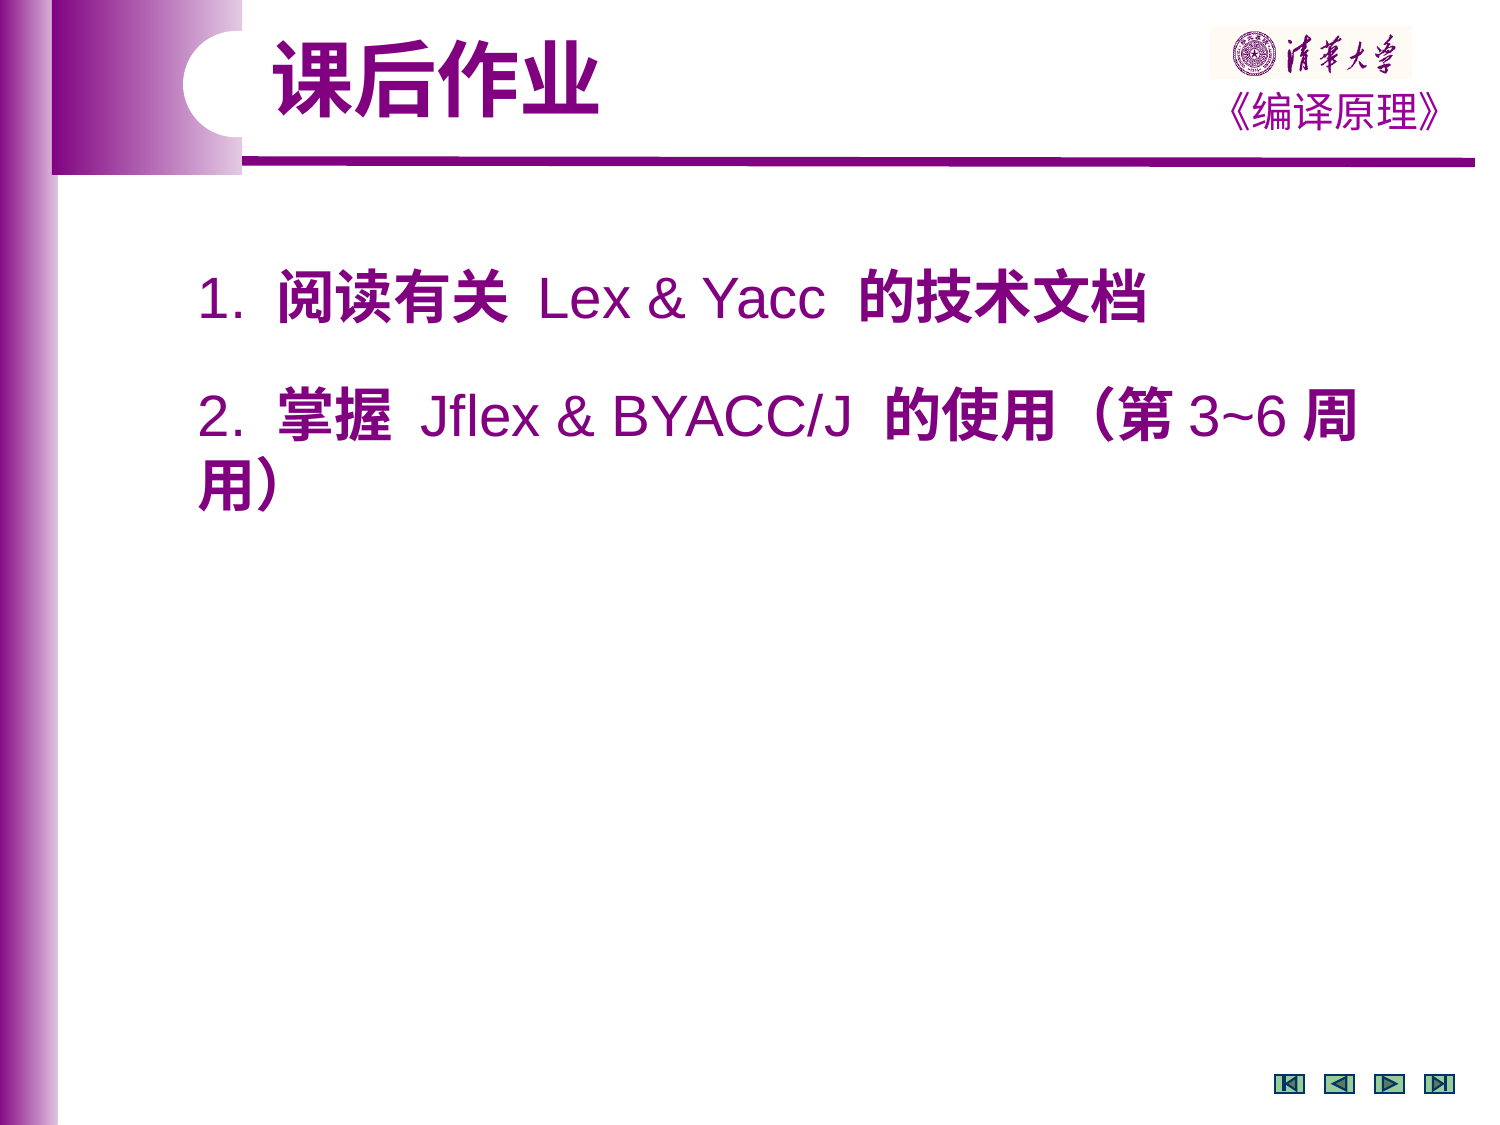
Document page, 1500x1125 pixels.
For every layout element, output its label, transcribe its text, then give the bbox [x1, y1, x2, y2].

picture [1210, 26, 1412, 79]
text_box 2. 掌握 Jflex & BYACC/J 的使用（第3~6周用） [183, 371, 1436, 526]
text_box 课后作业 [254, 31, 619, 136]
text_box [1424, 1074, 1455, 1093]
text_box [1324, 1074, 1355, 1093]
text_box [1274, 1074, 1305, 1093]
text_box 1. 阅读有关 Lex & Yacc 的技术文档 [183, 252, 1436, 338]
text_box [1374, 1074, 1405, 1093]
